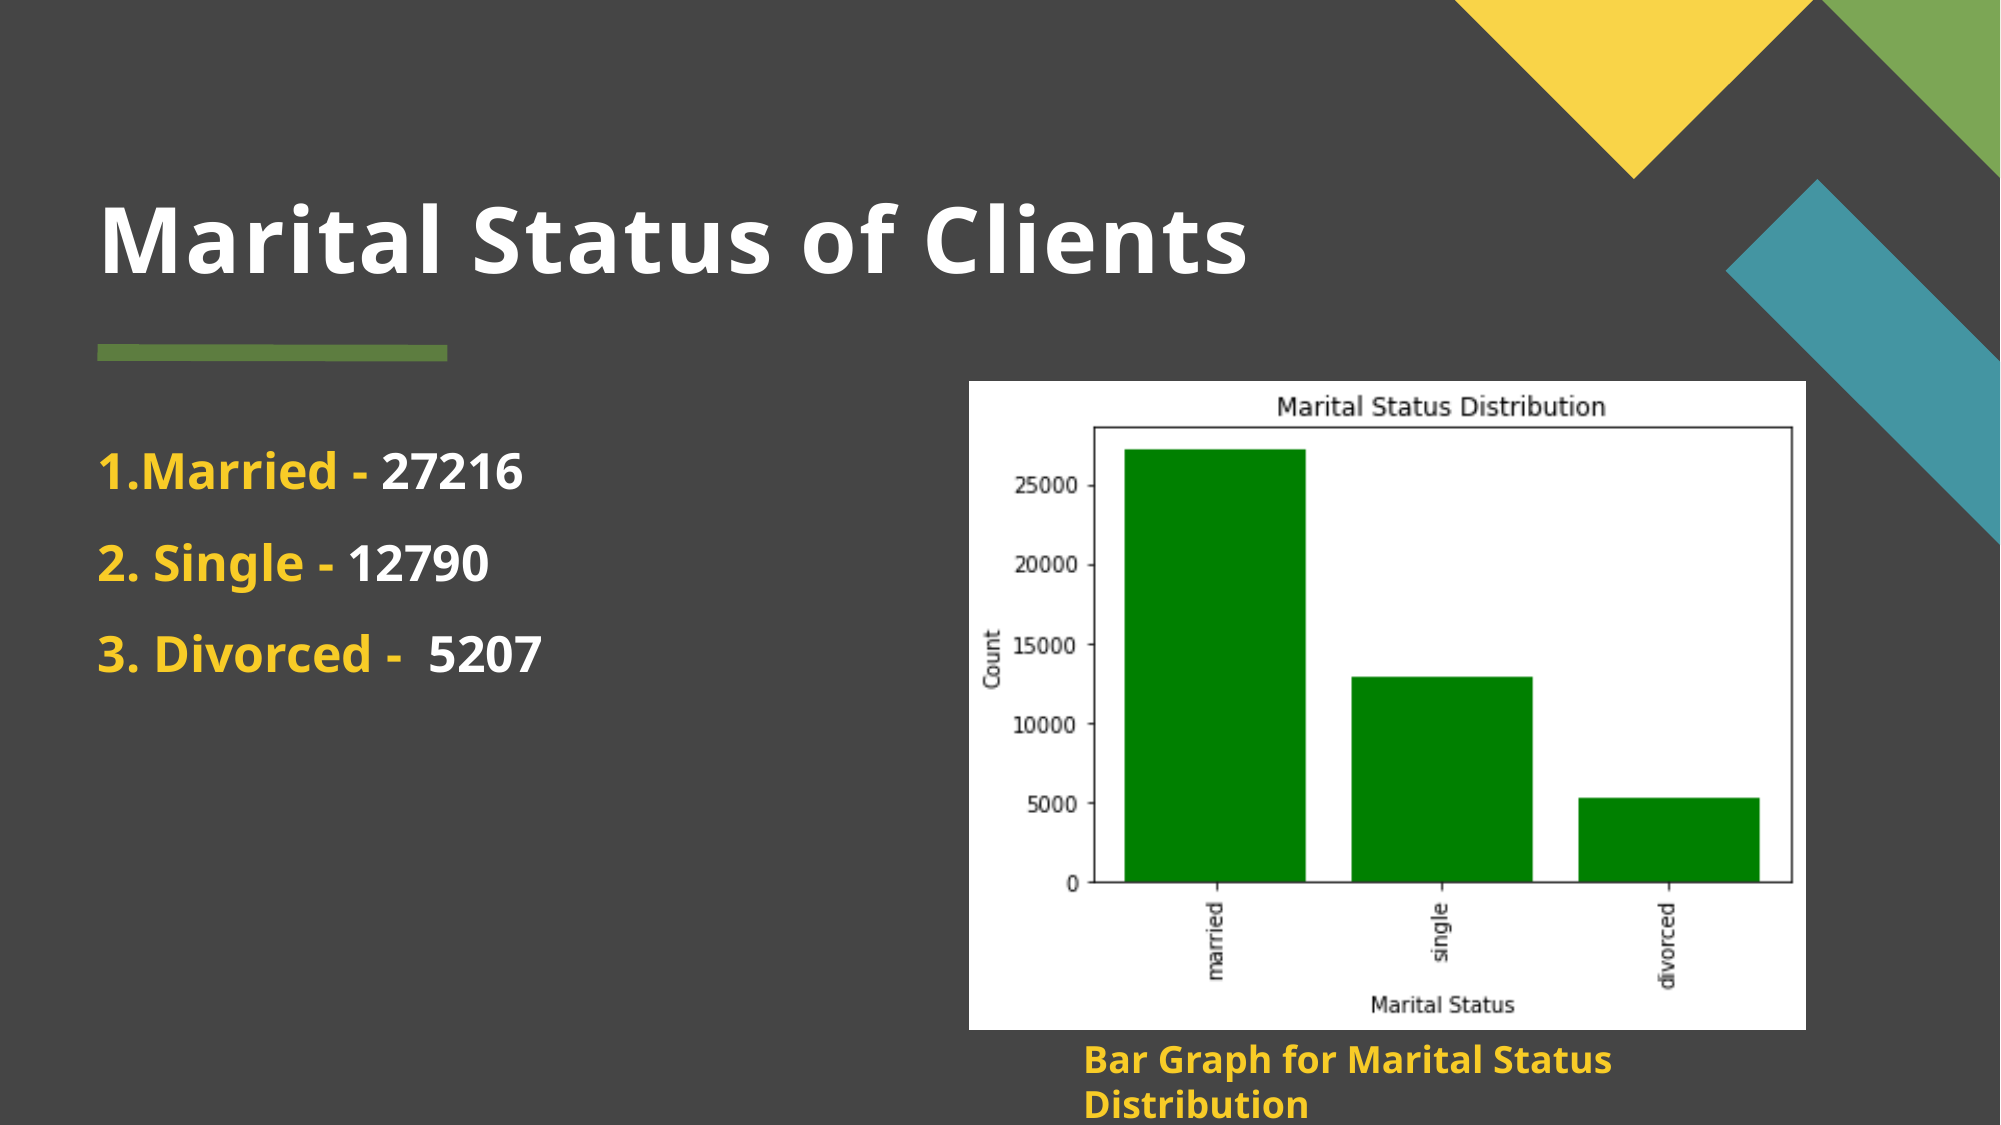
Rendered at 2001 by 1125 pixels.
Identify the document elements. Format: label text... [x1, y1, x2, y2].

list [969, 381, 1806, 1030]
text_box Bar Graph for Marital Status Distribution [1068, 1030, 1765, 1125]
title Marital Status of Clients [97, 45, 1702, 291]
list 1.Married - 27216 2. Single - 12790 3. Divorced - 5207 [97, 439, 835, 1030]
